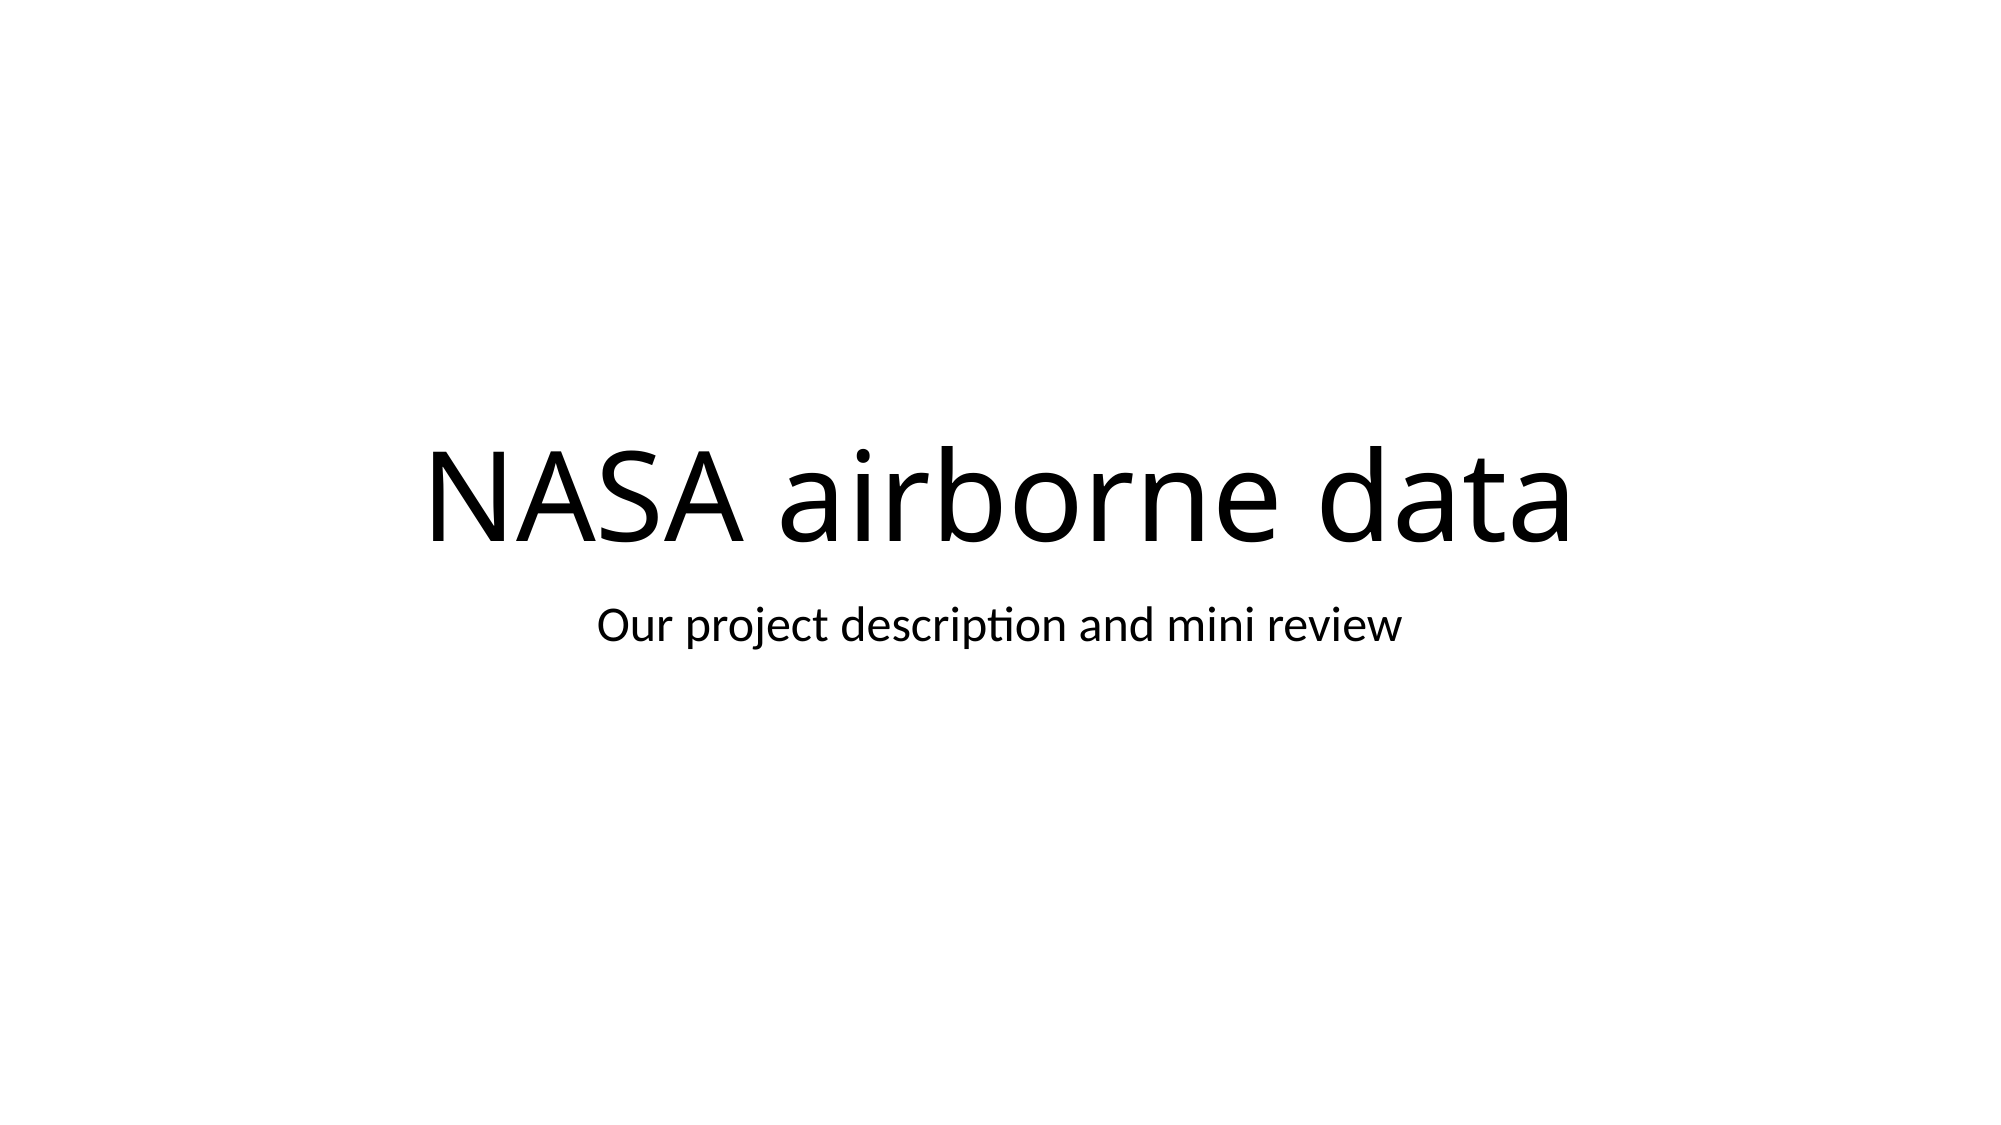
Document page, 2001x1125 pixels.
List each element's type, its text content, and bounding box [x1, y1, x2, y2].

subtitle Our project description and mini review [249, 590, 1750, 863]
title NASA airborne data [249, 184, 1750, 576]
